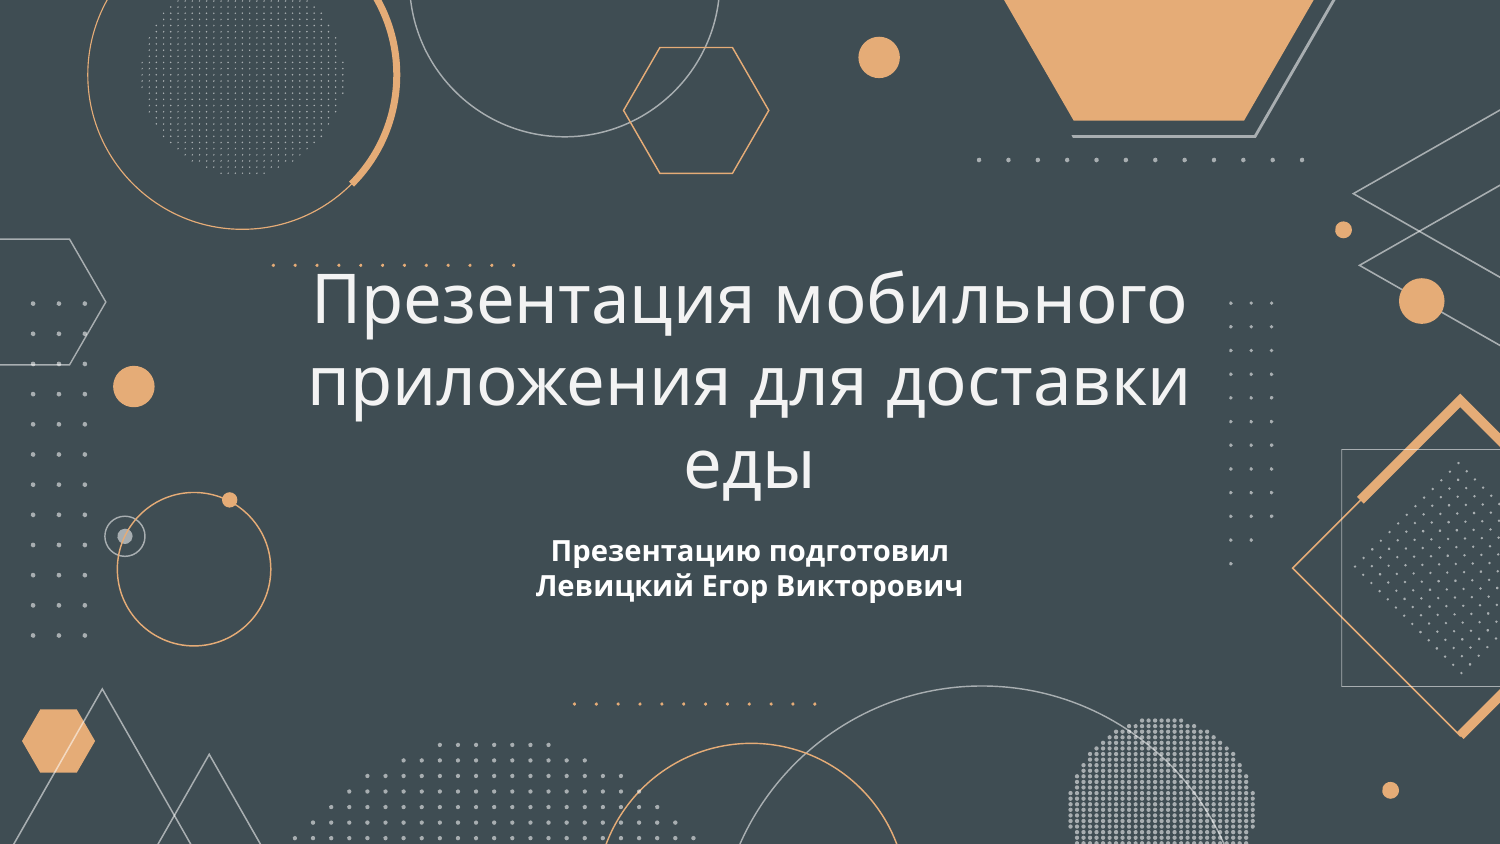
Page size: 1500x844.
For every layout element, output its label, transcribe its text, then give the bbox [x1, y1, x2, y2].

subtitle Презентацию подготовил Левицкий Егор Викторович [278, 517, 1222, 629]
title Презентация мобильного приложения для доставки еды [278, 240, 1222, 517]
